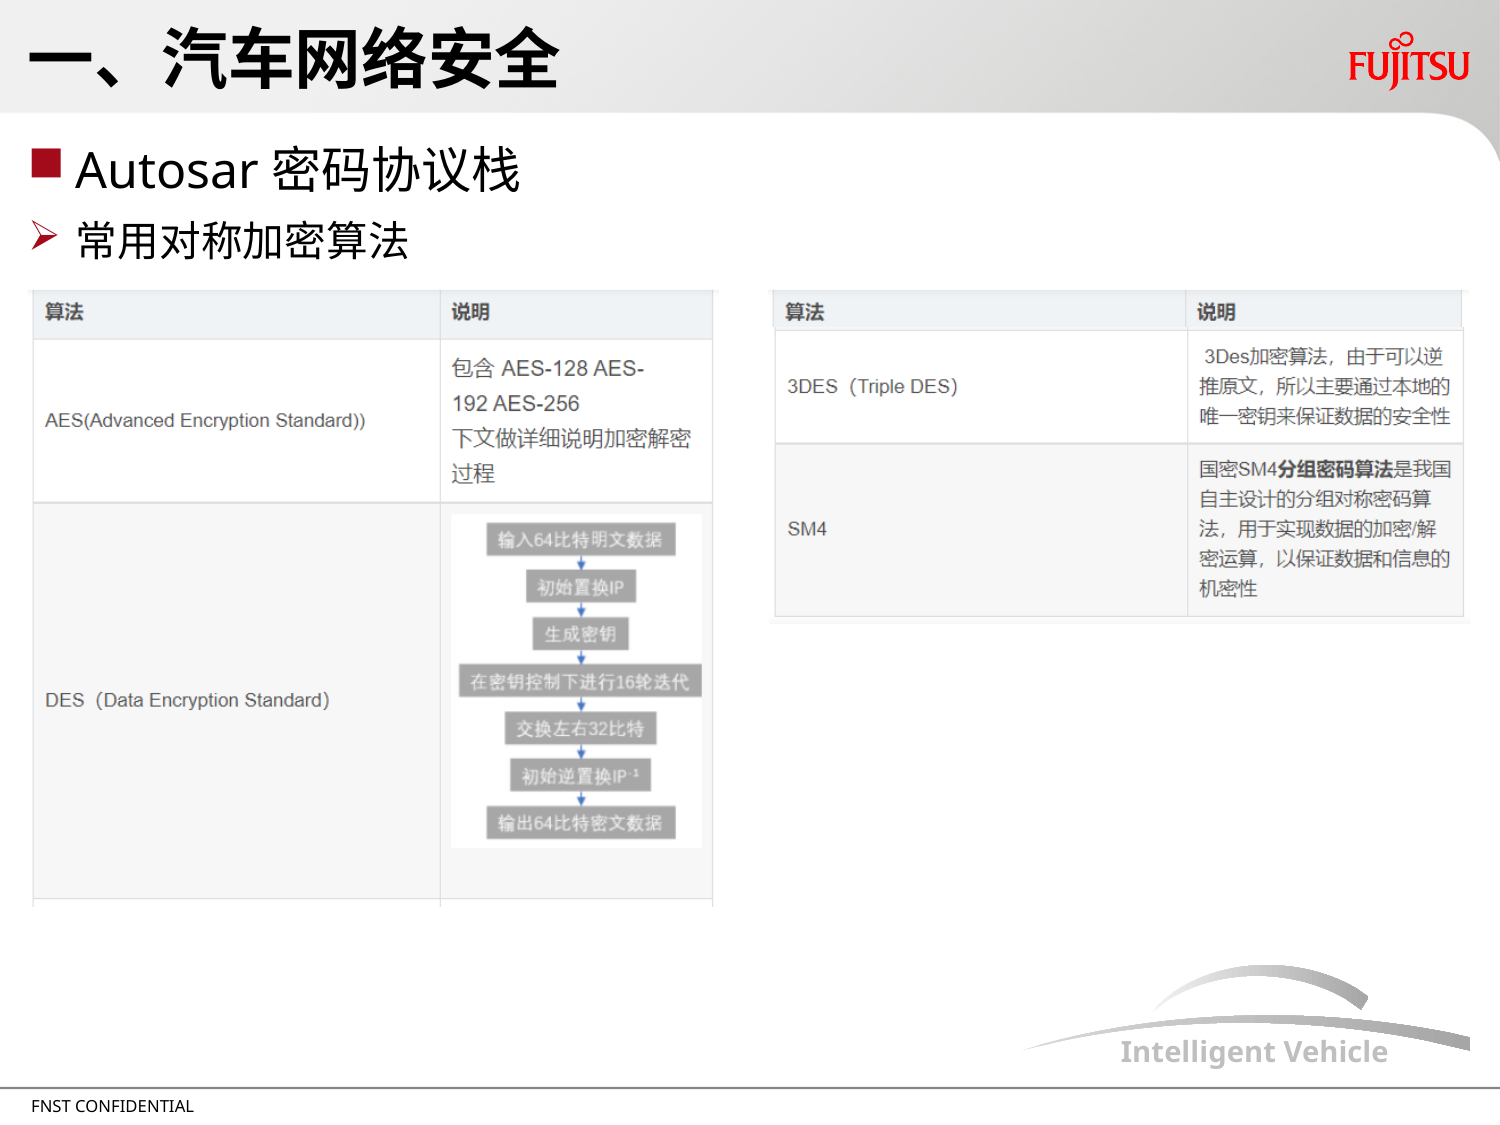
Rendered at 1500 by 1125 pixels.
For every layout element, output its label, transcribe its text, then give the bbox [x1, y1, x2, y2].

title 一、汽车网络安全 [27, 0, 1317, 114]
picture [0, 0, 1500, 176]
text_box 常用对称加密算法 [28, 218, 939, 284]
picture [27, 281, 720, 907]
picture [767, 281, 1471, 624]
list Autosar密码协议栈 [27, 142, 1469, 209]
